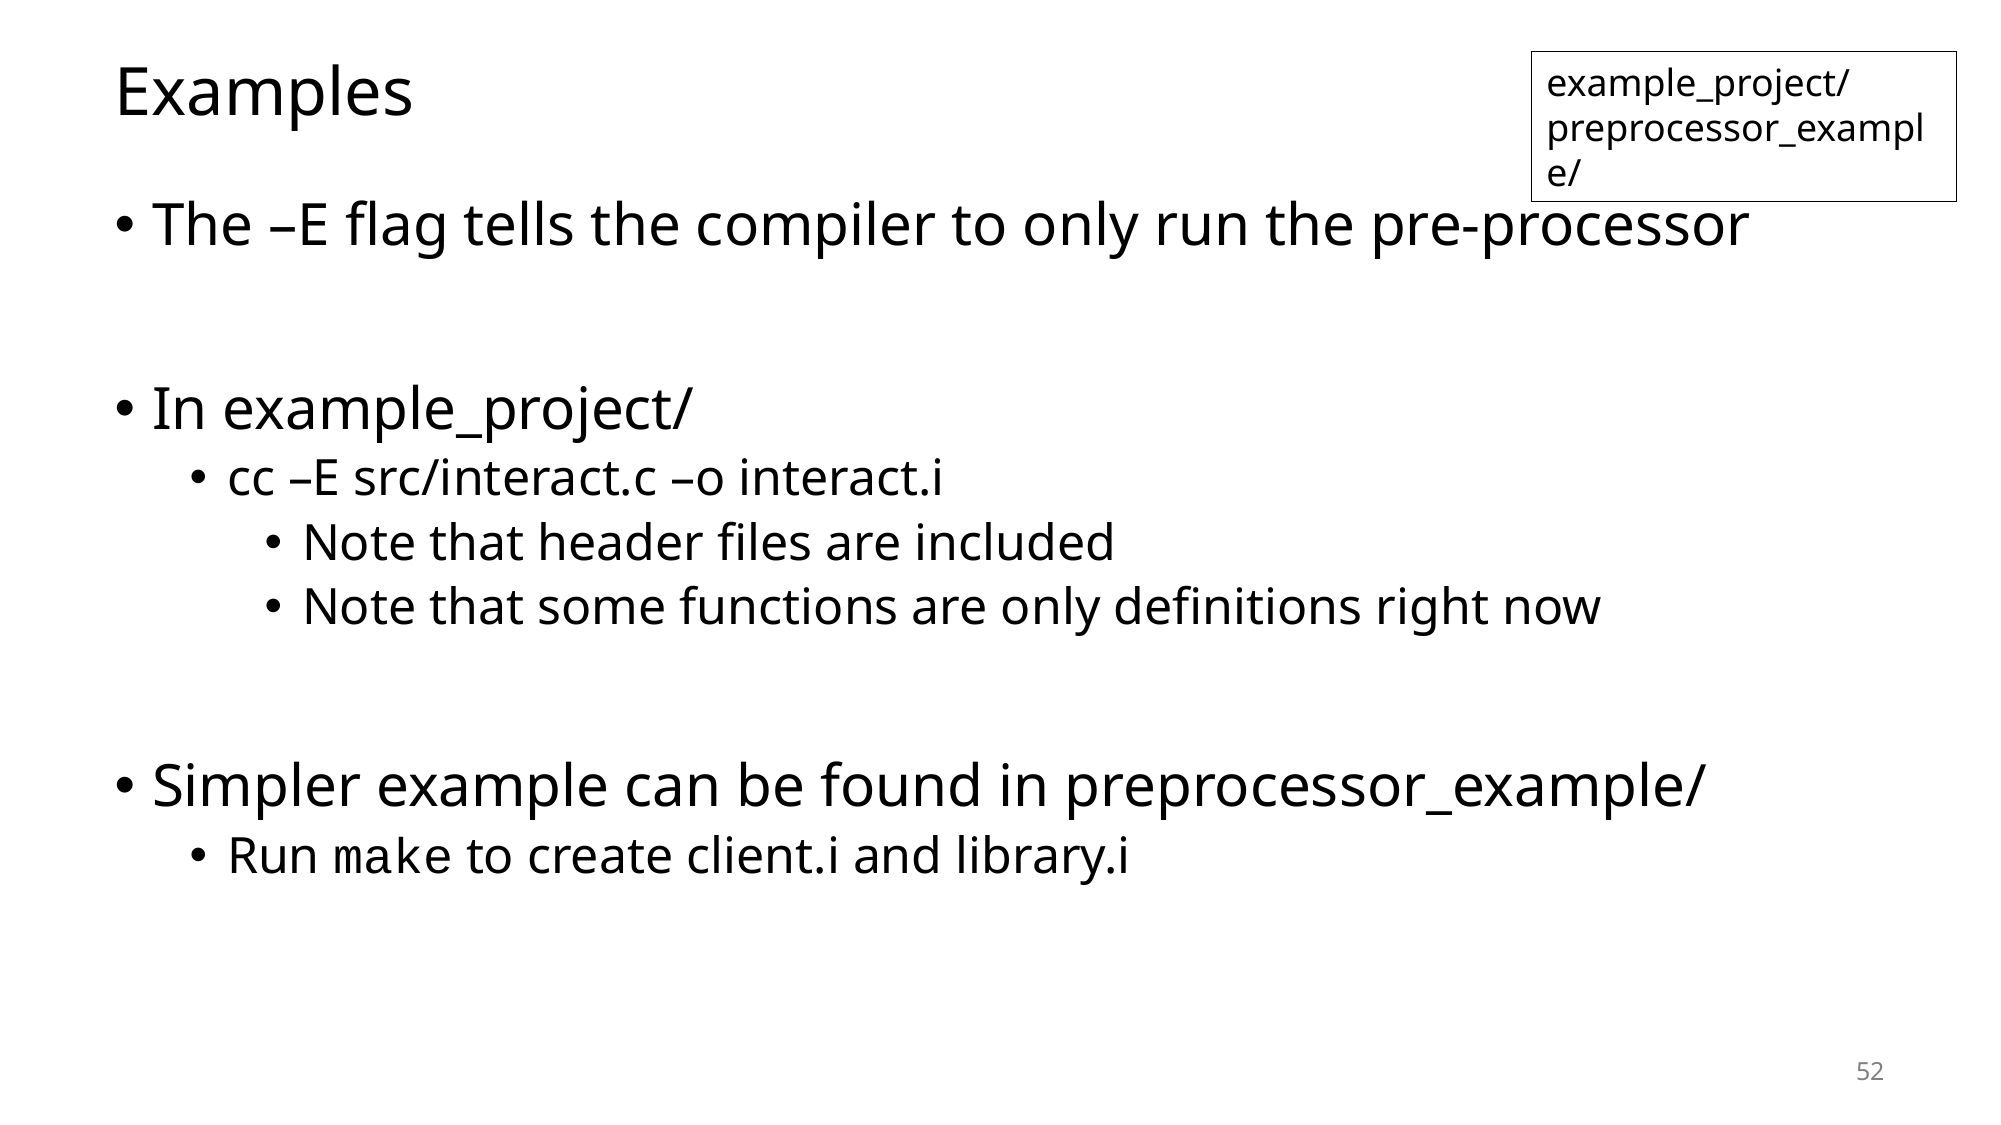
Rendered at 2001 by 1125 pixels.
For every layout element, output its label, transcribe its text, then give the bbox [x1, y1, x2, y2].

text_box example_project/ preprocessor_example/ [1531, 51, 1957, 202]
slide_number 52 [1749, 1042, 1900, 1103]
list The –E flag tells the compiler to only run the pre-processor In example_project/ cc –E src/interact.c –o interact.i Note that header files are included Note that some functions are only definitions right now Simpler example can be found in preprocessor_example/ Run make to create client.i and library.i [99, 187, 1900, 1013]
title Examples [99, 37, 1900, 150]
